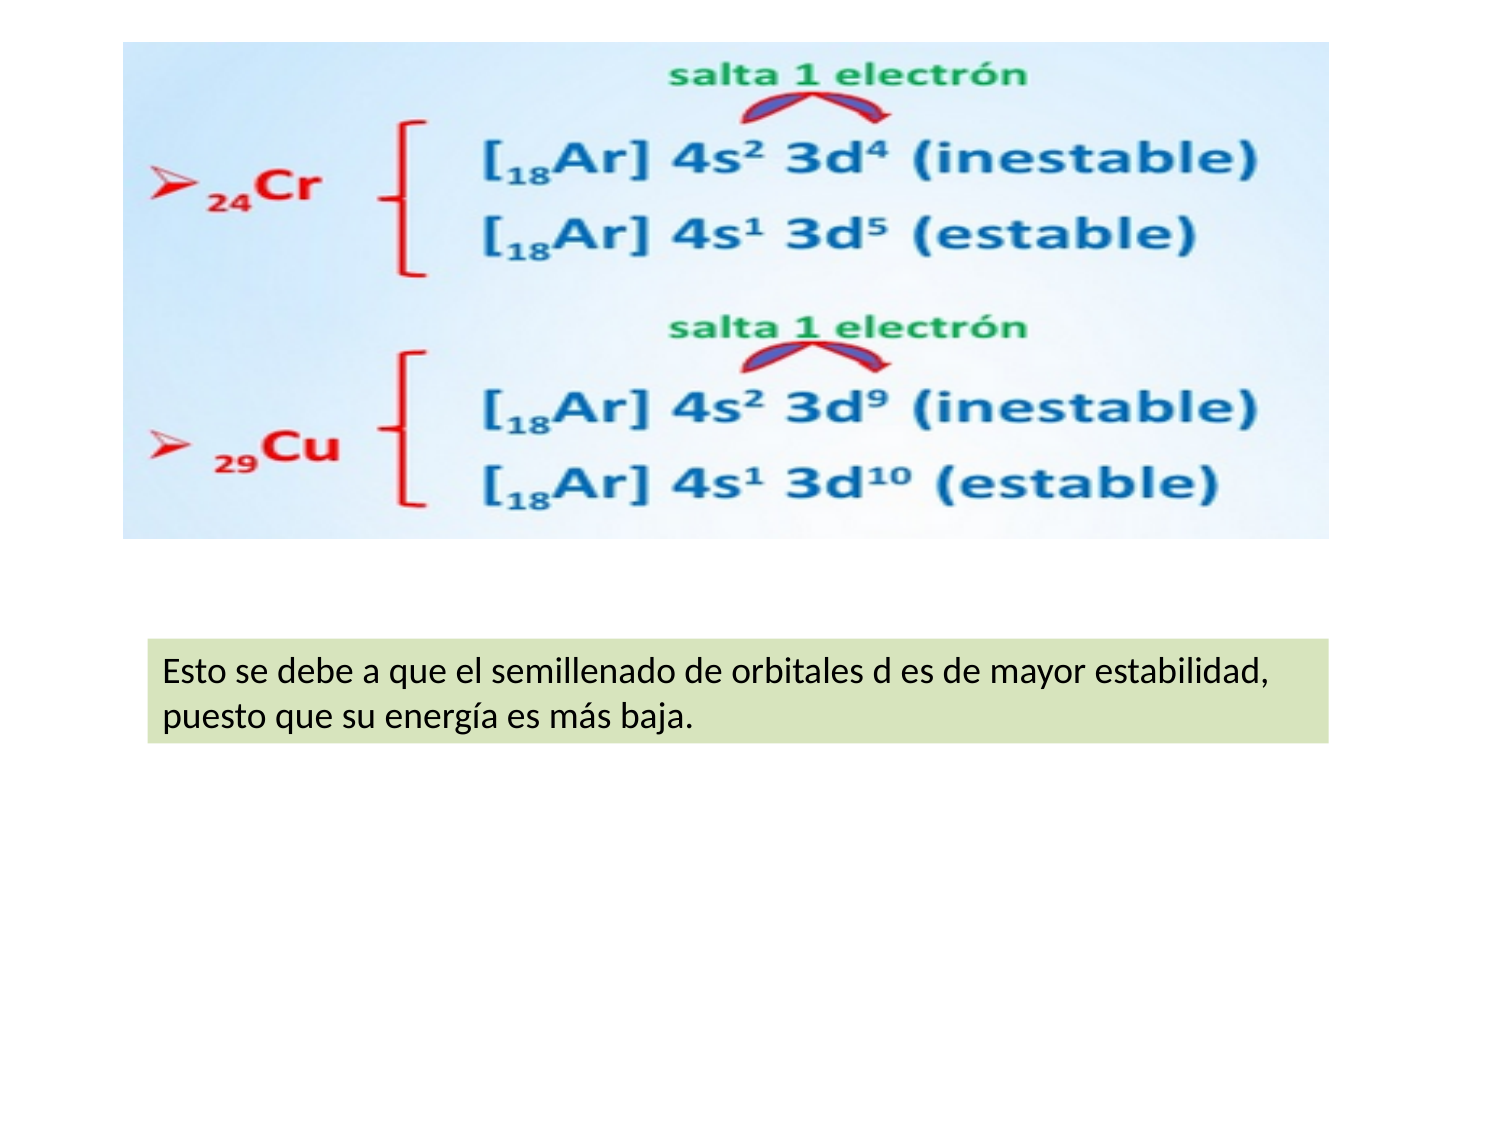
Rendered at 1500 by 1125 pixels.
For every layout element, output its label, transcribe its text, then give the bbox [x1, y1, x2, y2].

picture [123, 42, 1329, 540]
text_box Esto se debe a que el semillenado de orbitales d es de mayor estabilidad, puesto que su energía es más baja. [147, 638, 1329, 744]
